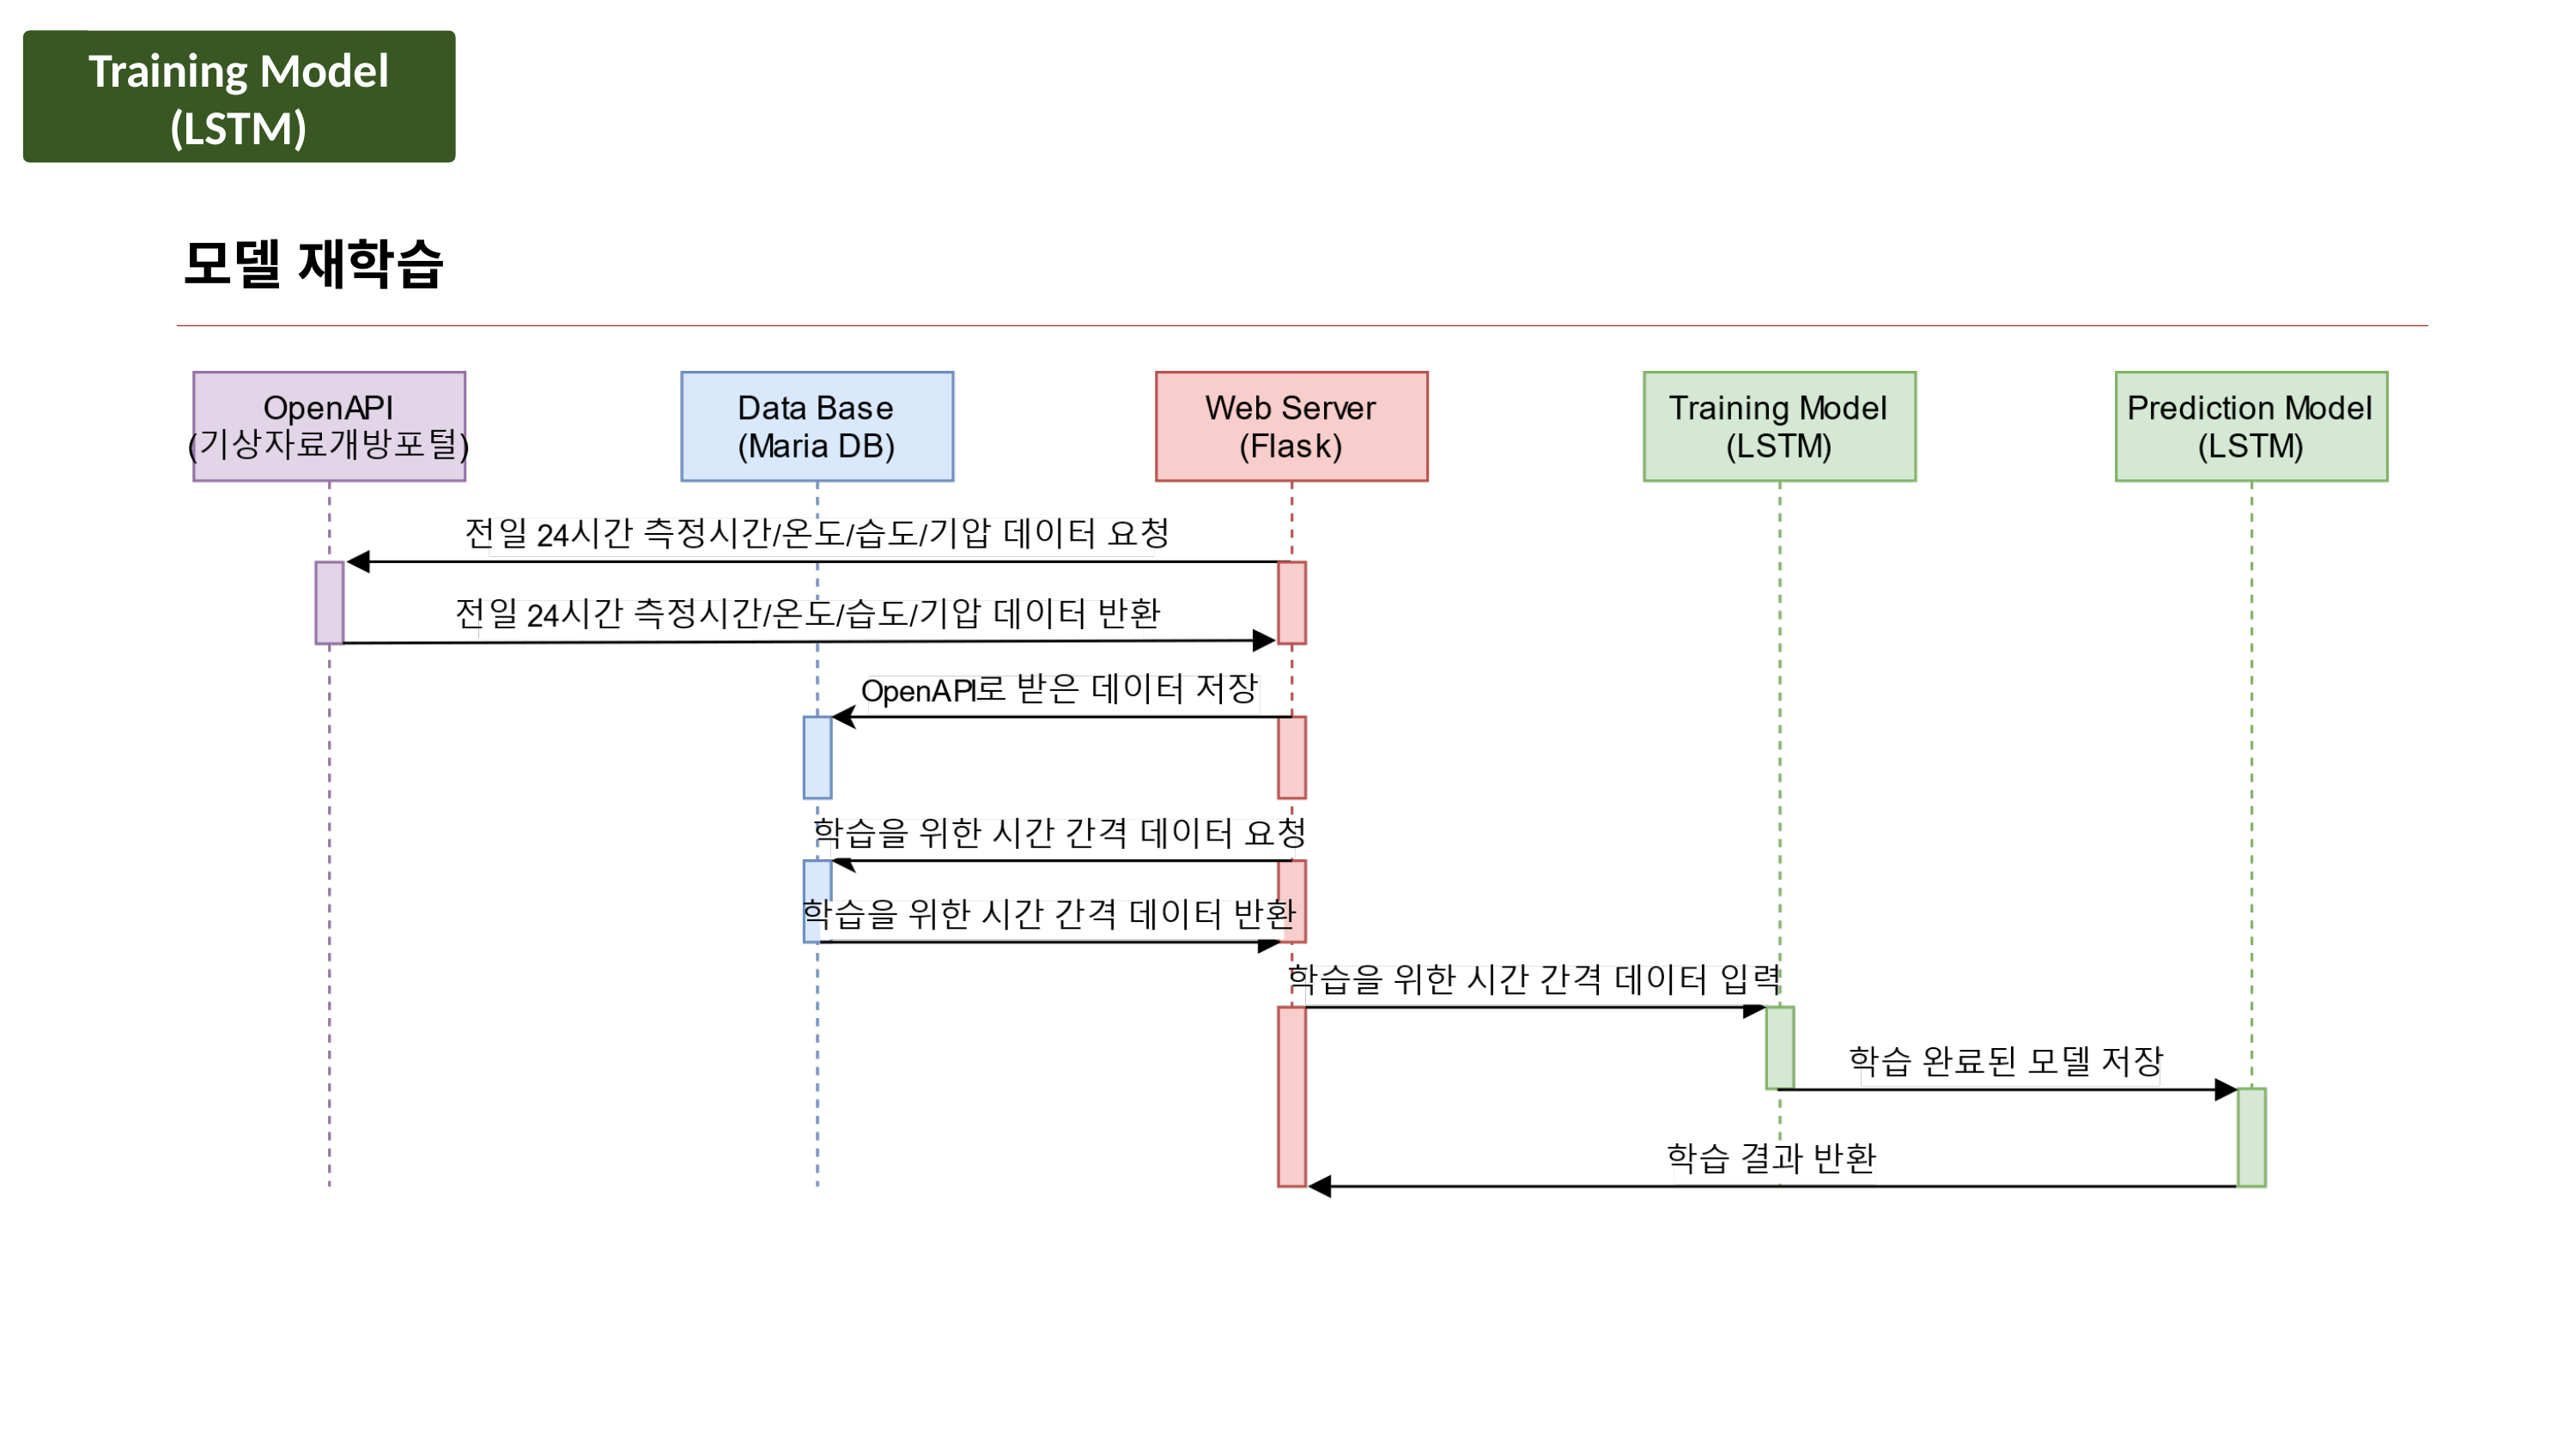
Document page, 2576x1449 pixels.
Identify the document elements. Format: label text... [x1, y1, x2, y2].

picture [186, 371, 2389, 1210]
text_box 모델 재학습 [171, 224, 459, 302]
text_box Training Model (LSTM) [21, 28, 458, 165]
